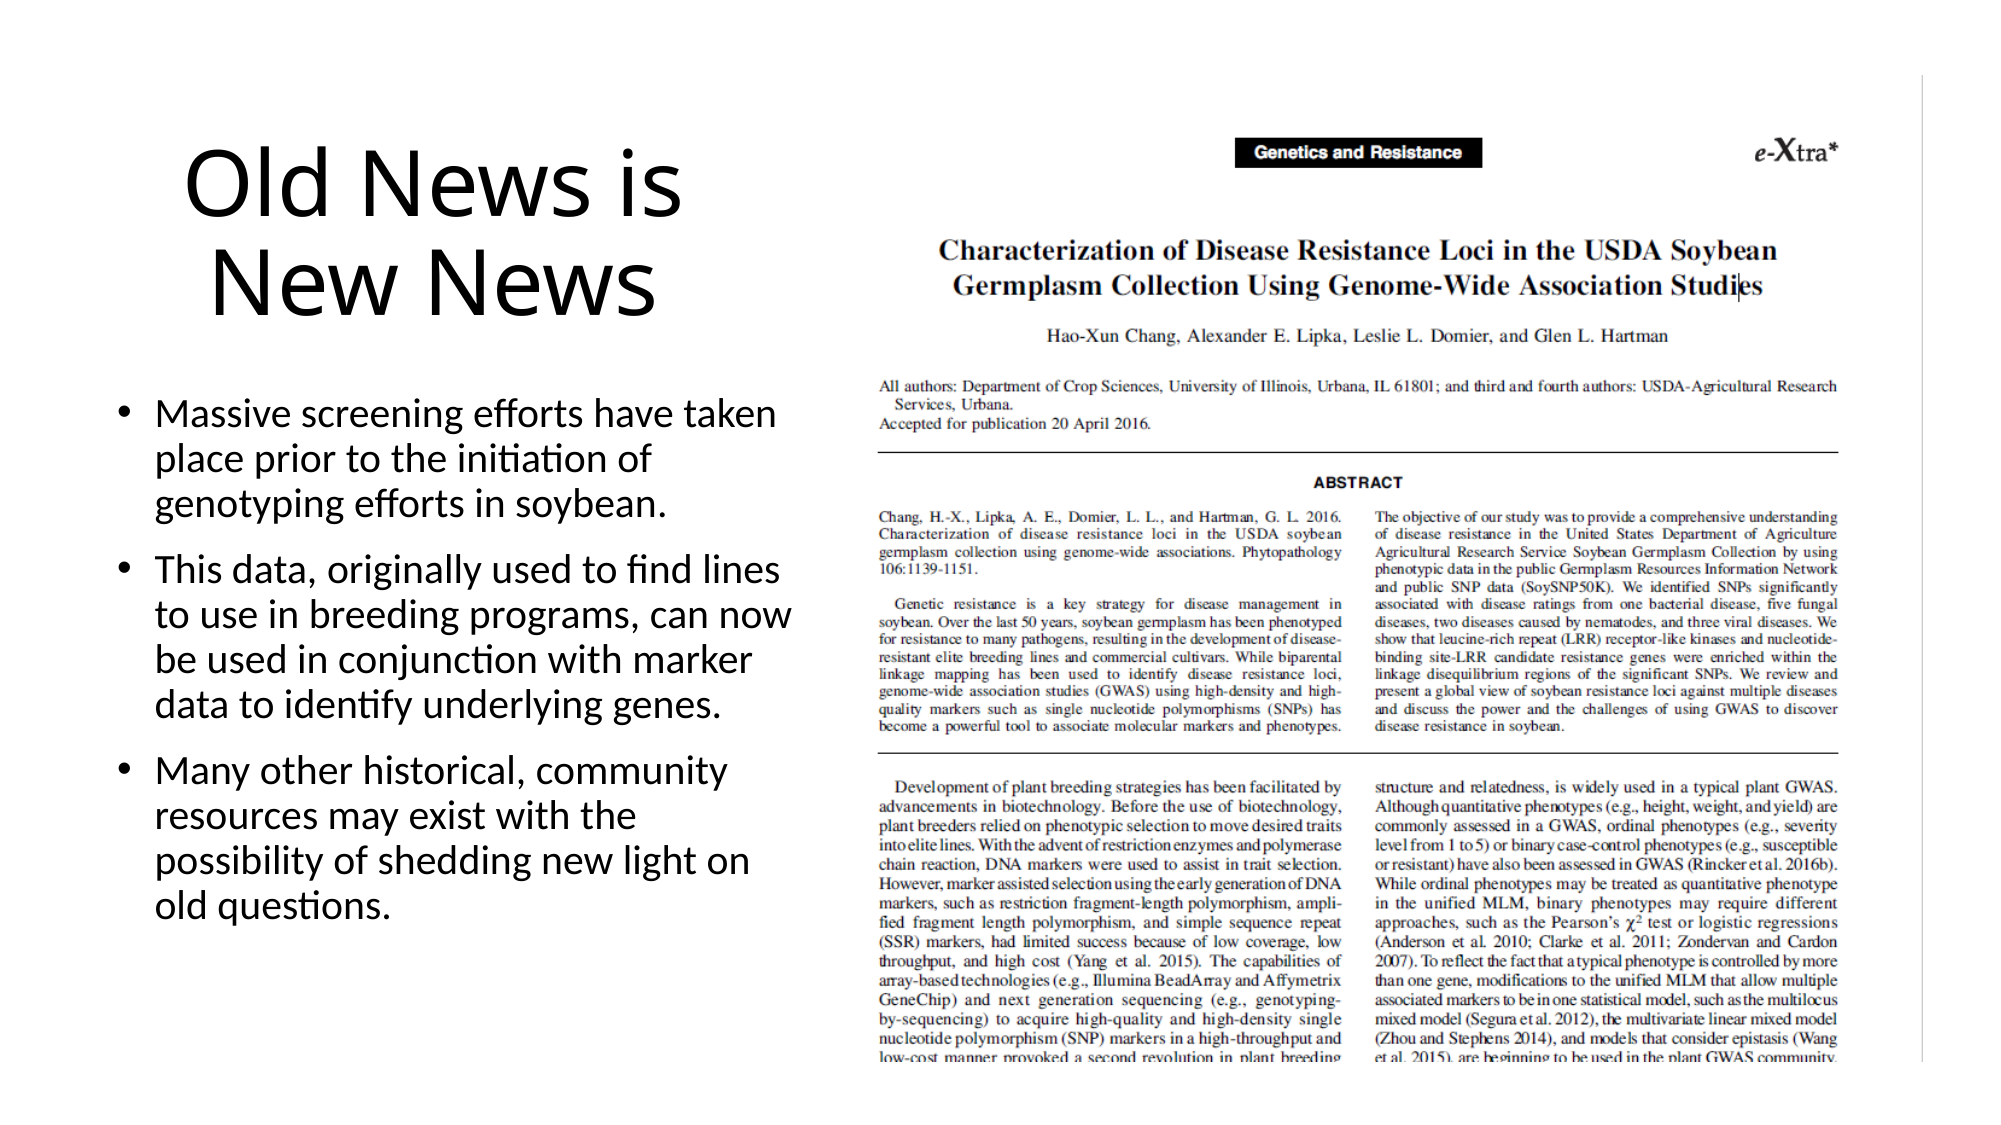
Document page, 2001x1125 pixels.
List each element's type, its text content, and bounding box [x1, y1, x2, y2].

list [797, 75, 1923, 1062]
title Old News is New News [133, 127, 734, 346]
text_box Massive screening efforts have taken place prior to the initiation of genotyping efforts in soybean. This data, originally used to find lines to use in breeding programs, can now be used in conjunction with marker data to identify underlying genes. Many other historical, community resources may exist with the possibility of shedding new light on old questions. [102, 384, 824, 1098]
